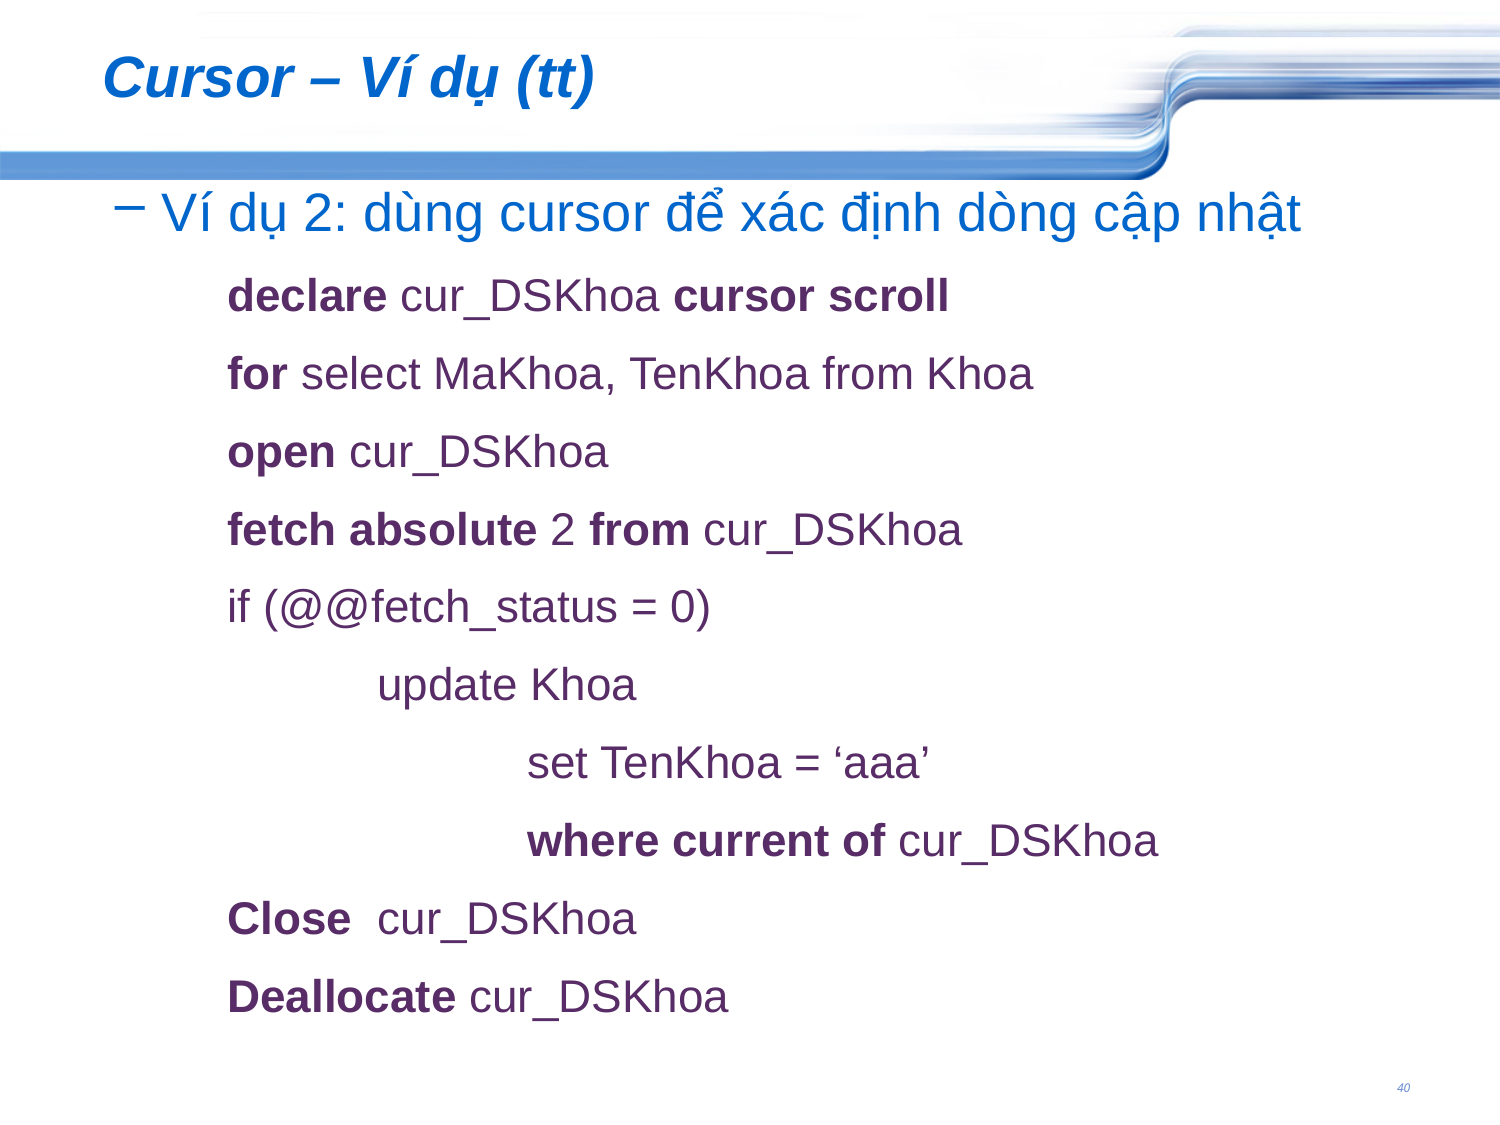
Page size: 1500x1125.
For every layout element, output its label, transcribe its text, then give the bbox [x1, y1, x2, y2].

title Cursor – Ví dụ (tt) [87, 2, 1425, 145]
list Ví dụ 2: dùng cursor để xác định dòng cập nhật declare cur_DSKhoa cursor scroll for select MaKhoa, TenKhoa from Khoa open cur_DSKhoa fetch absolute 2 from cur_DSKhoa if (@@fetch_status = 0) update Khoa set TenKhoa = ‘aaa’ where current of cur_DSKhoa Close cur_DSKhoa Deallocate cur_DSKhoa [24, 170, 1425, 1050]
picture [0, 12, 1500, 180]
slide_number 40 [1074, 1072, 1425, 1113]
